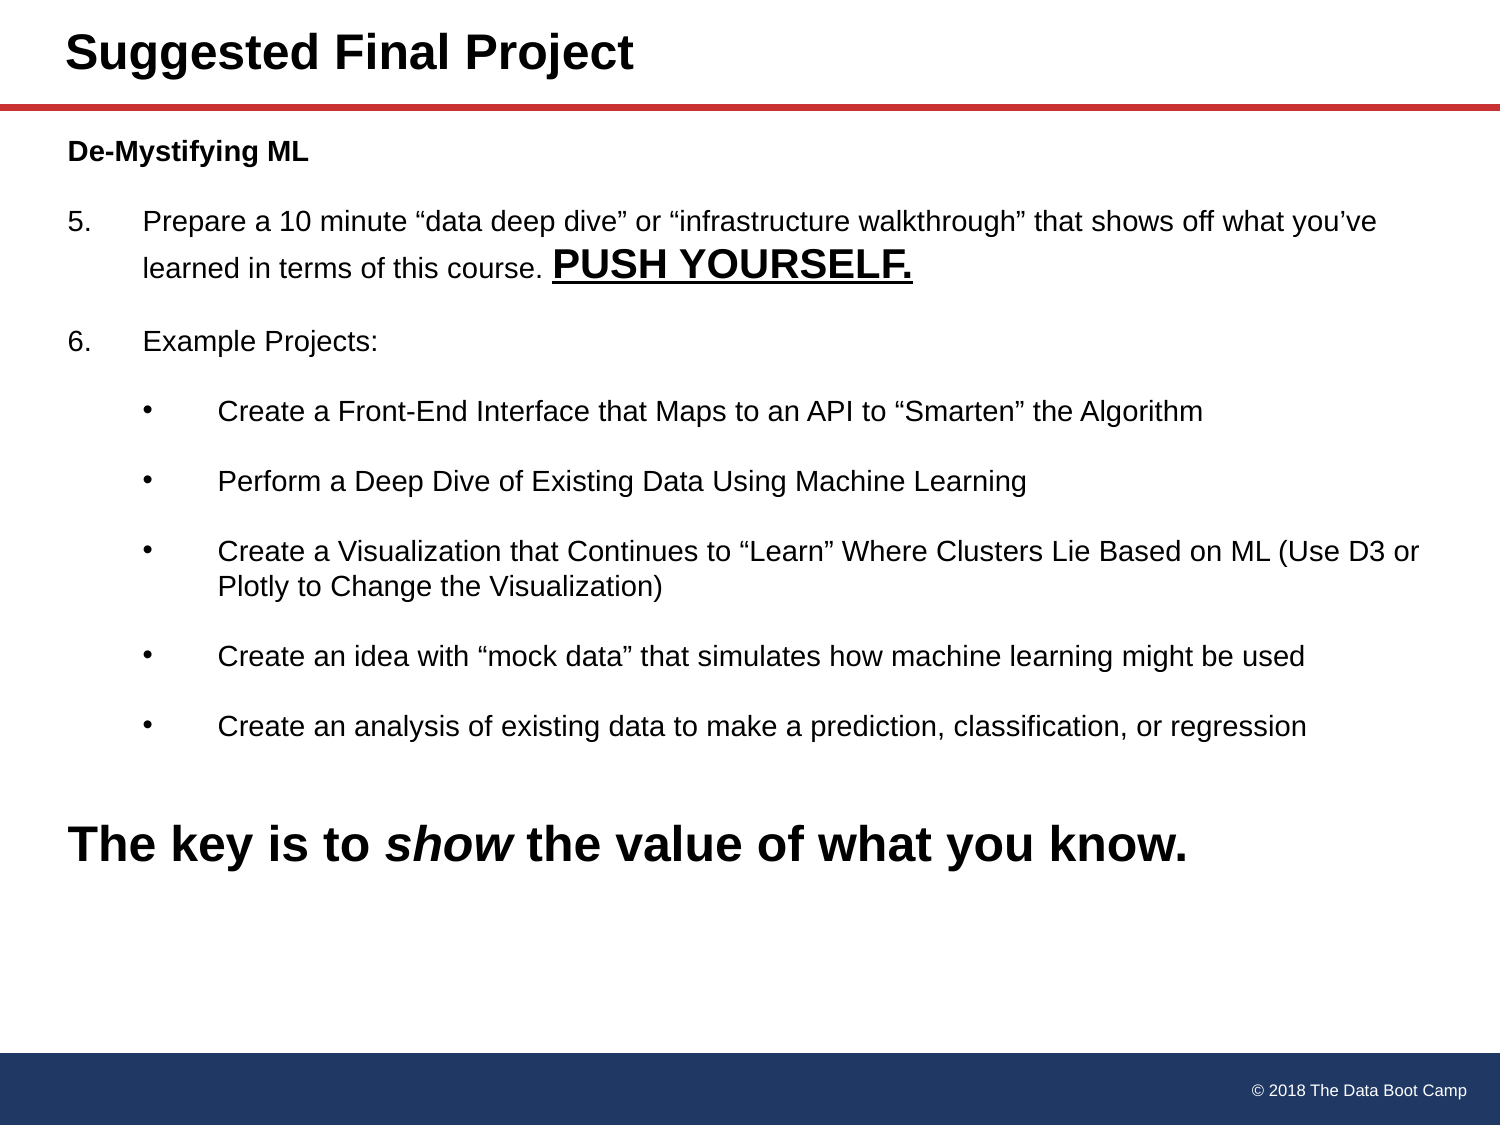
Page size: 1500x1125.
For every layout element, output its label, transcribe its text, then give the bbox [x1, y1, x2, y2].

title Suggested Final Project [50, 0, 1300, 108]
text_box De-Mystifying ML Prepare a 10 minute “data deep dive” or “infrastructure walkthrough” that shows off what you’ve learned in terms of this course. PUSH YOURSELF. Example Projects: Create a Front-End Interface that Maps to an API to “Smarten” the Algorithm Perform a Deep Dive of Existing Data Using Machine Learning Create a Visualization that Continues to “Learn” Where Clusters Lie Based on ML (Use D3 or Plotly to Change the Visualization) Create an idea with “mock data” that simulates how machine learning might be used Create an analysis of existing data to make a prediction, classification, or regression The key is to show the value of what you know. [53, 125, 1475, 949]
